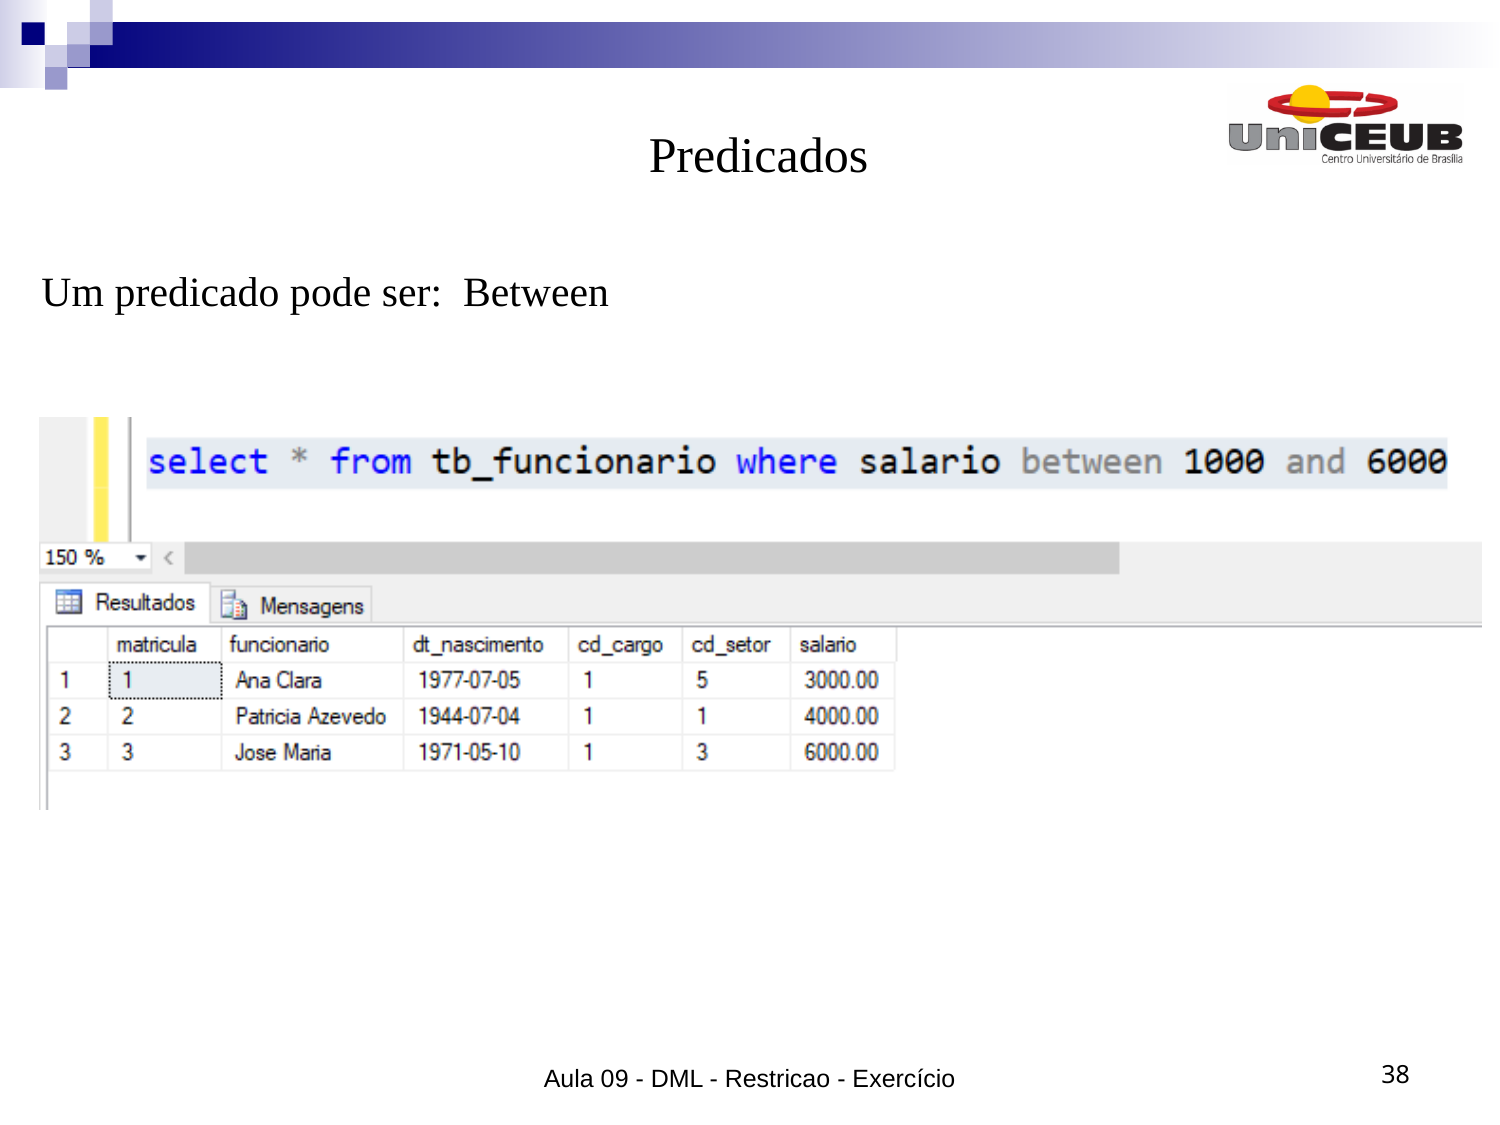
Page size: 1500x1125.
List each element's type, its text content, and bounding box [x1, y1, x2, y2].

text_box Um predicado pode ser: Between [31, 259, 1237, 320]
picture [38, 417, 1483, 811]
slide_number ‹#› [1074, 1025, 1425, 1100]
picture [1227, 83, 1464, 165]
footer Aula 09 - DML - Restricao - Exercício [512, 1025, 988, 1100]
title Predicados [633, 127, 962, 188]
